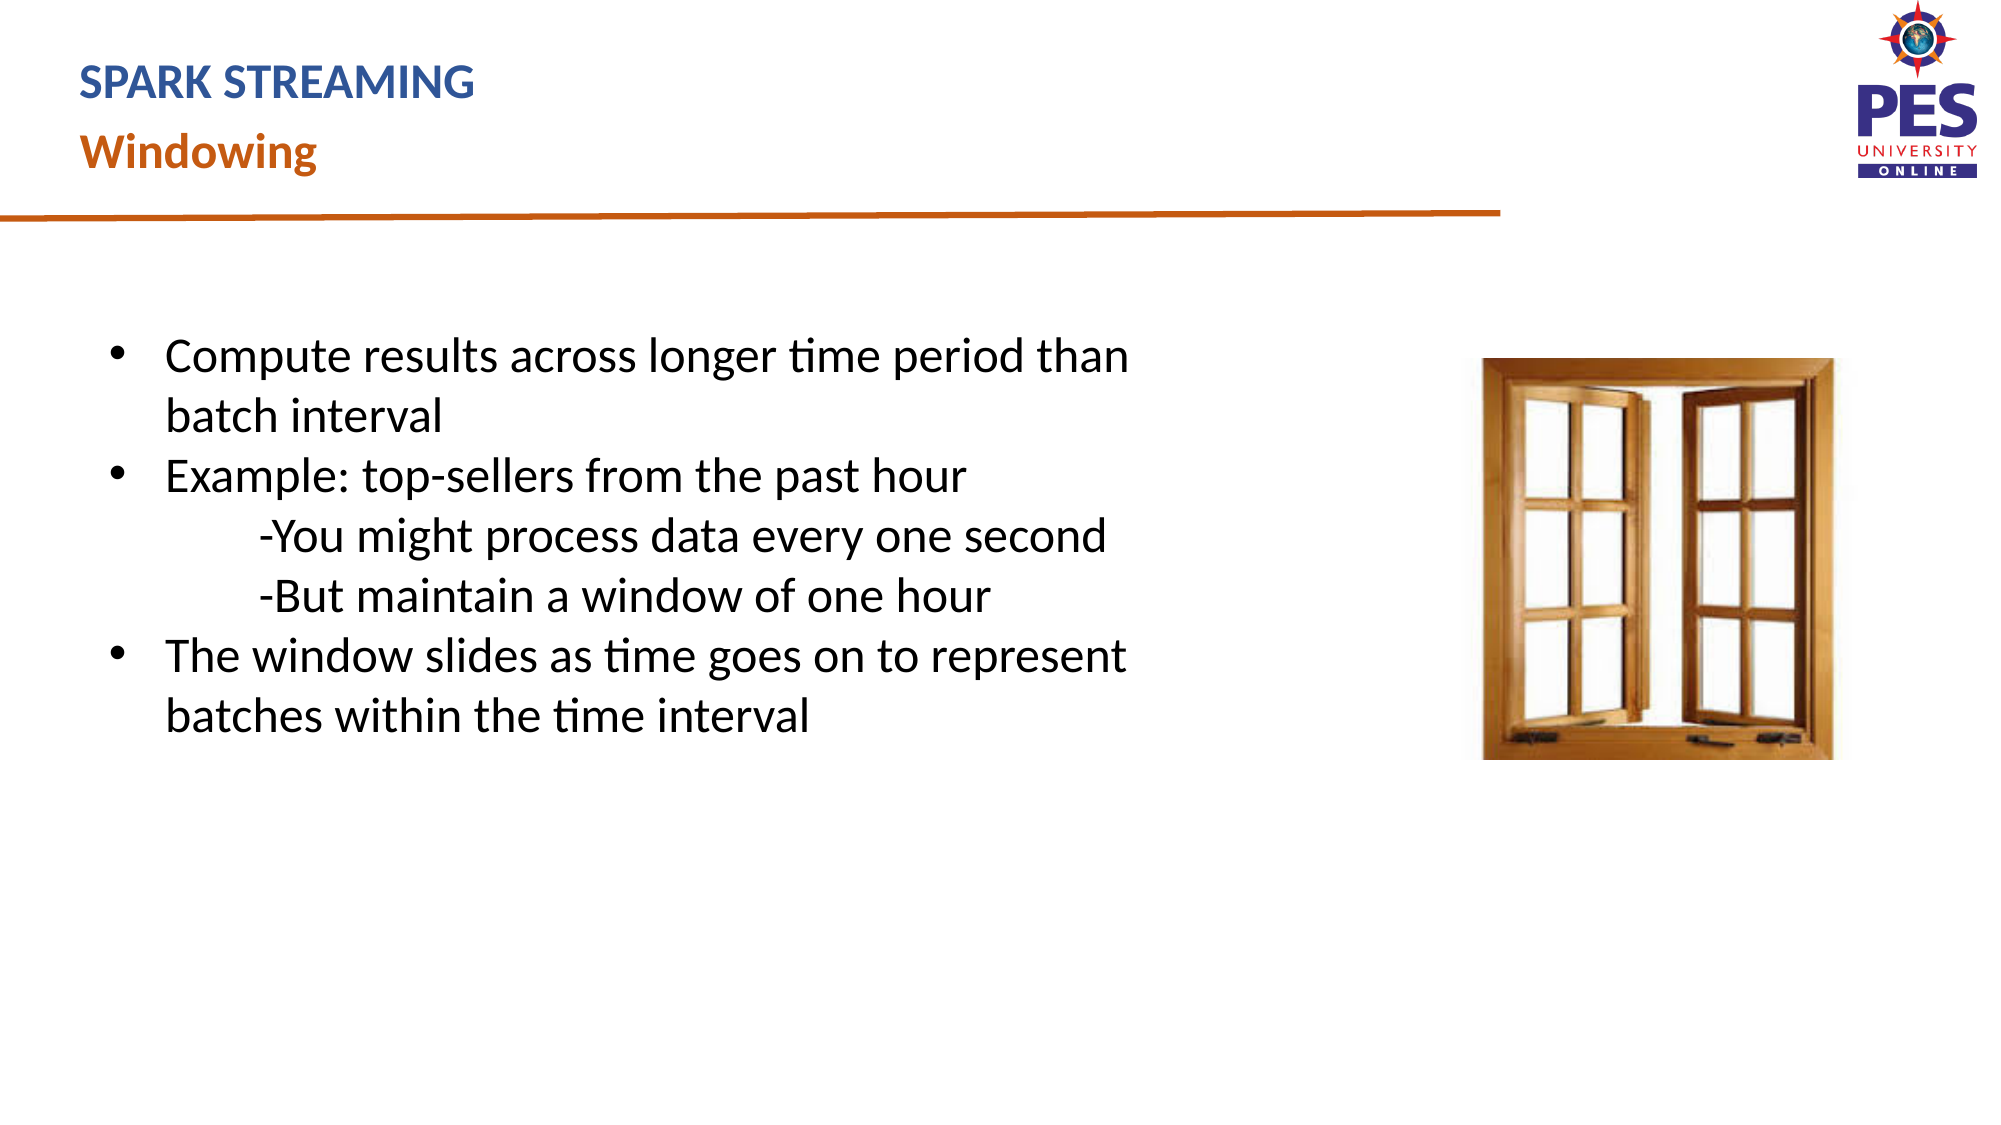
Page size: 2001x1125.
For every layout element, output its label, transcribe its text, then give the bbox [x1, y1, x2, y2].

text_box Compute results across longer time period than batch interval Example: top-sellers from the past hour -You might process data every one second -But maintain a window of one hour The window slides as time goes on to represent batches within the time interval [93, 314, 1211, 750]
picture [1457, 358, 1859, 760]
title Windowing [64, 117, 1810, 188]
picture [1858, 0, 1977, 178]
text_box SPARK STREAMING [64, 41, 1295, 117]
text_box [0, 213, 1501, 219]
